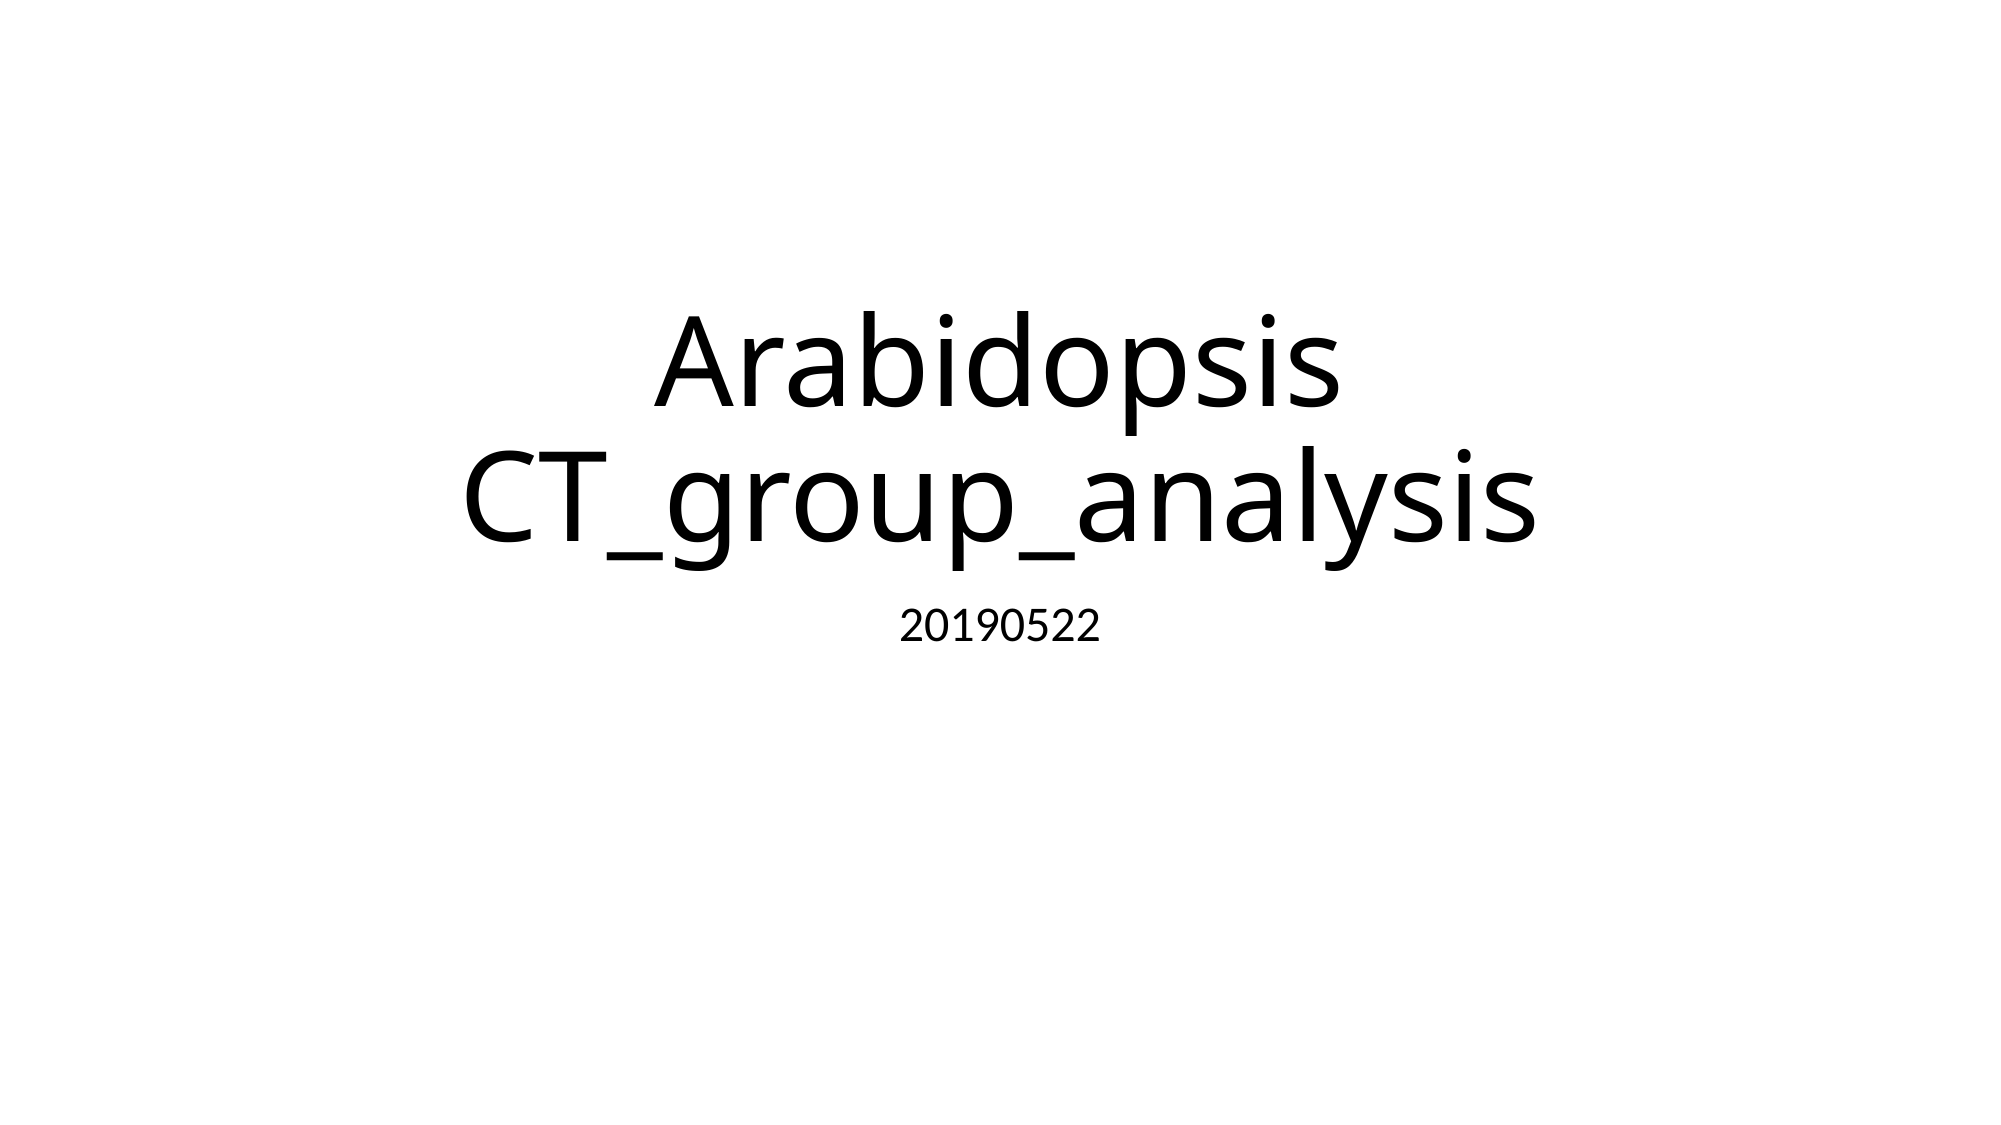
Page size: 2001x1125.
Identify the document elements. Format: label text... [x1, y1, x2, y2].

title Arabidopsis CT_group_analysis [249, 184, 1750, 576]
subtitle 20190522 [249, 590, 1750, 863]
